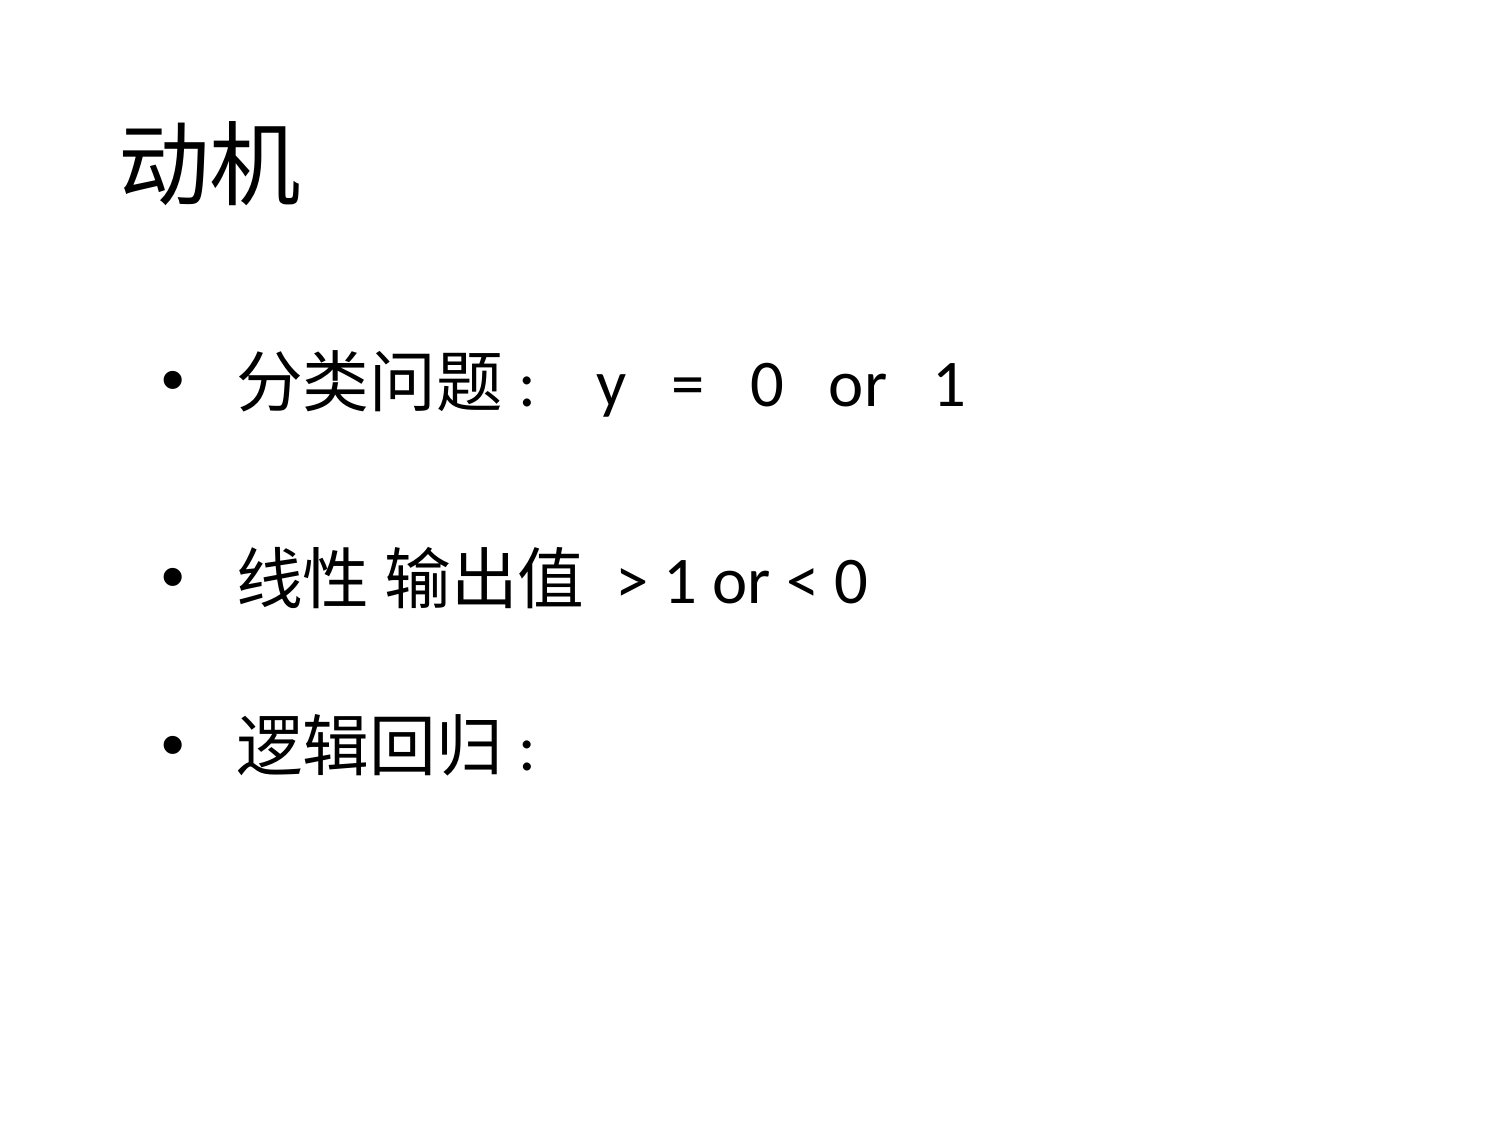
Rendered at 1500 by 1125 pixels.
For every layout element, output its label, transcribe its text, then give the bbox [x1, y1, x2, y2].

text_box 分类问题: y = 0 or 1 [146, 332, 1072, 427]
title 动机 [103, 59, 1397, 278]
